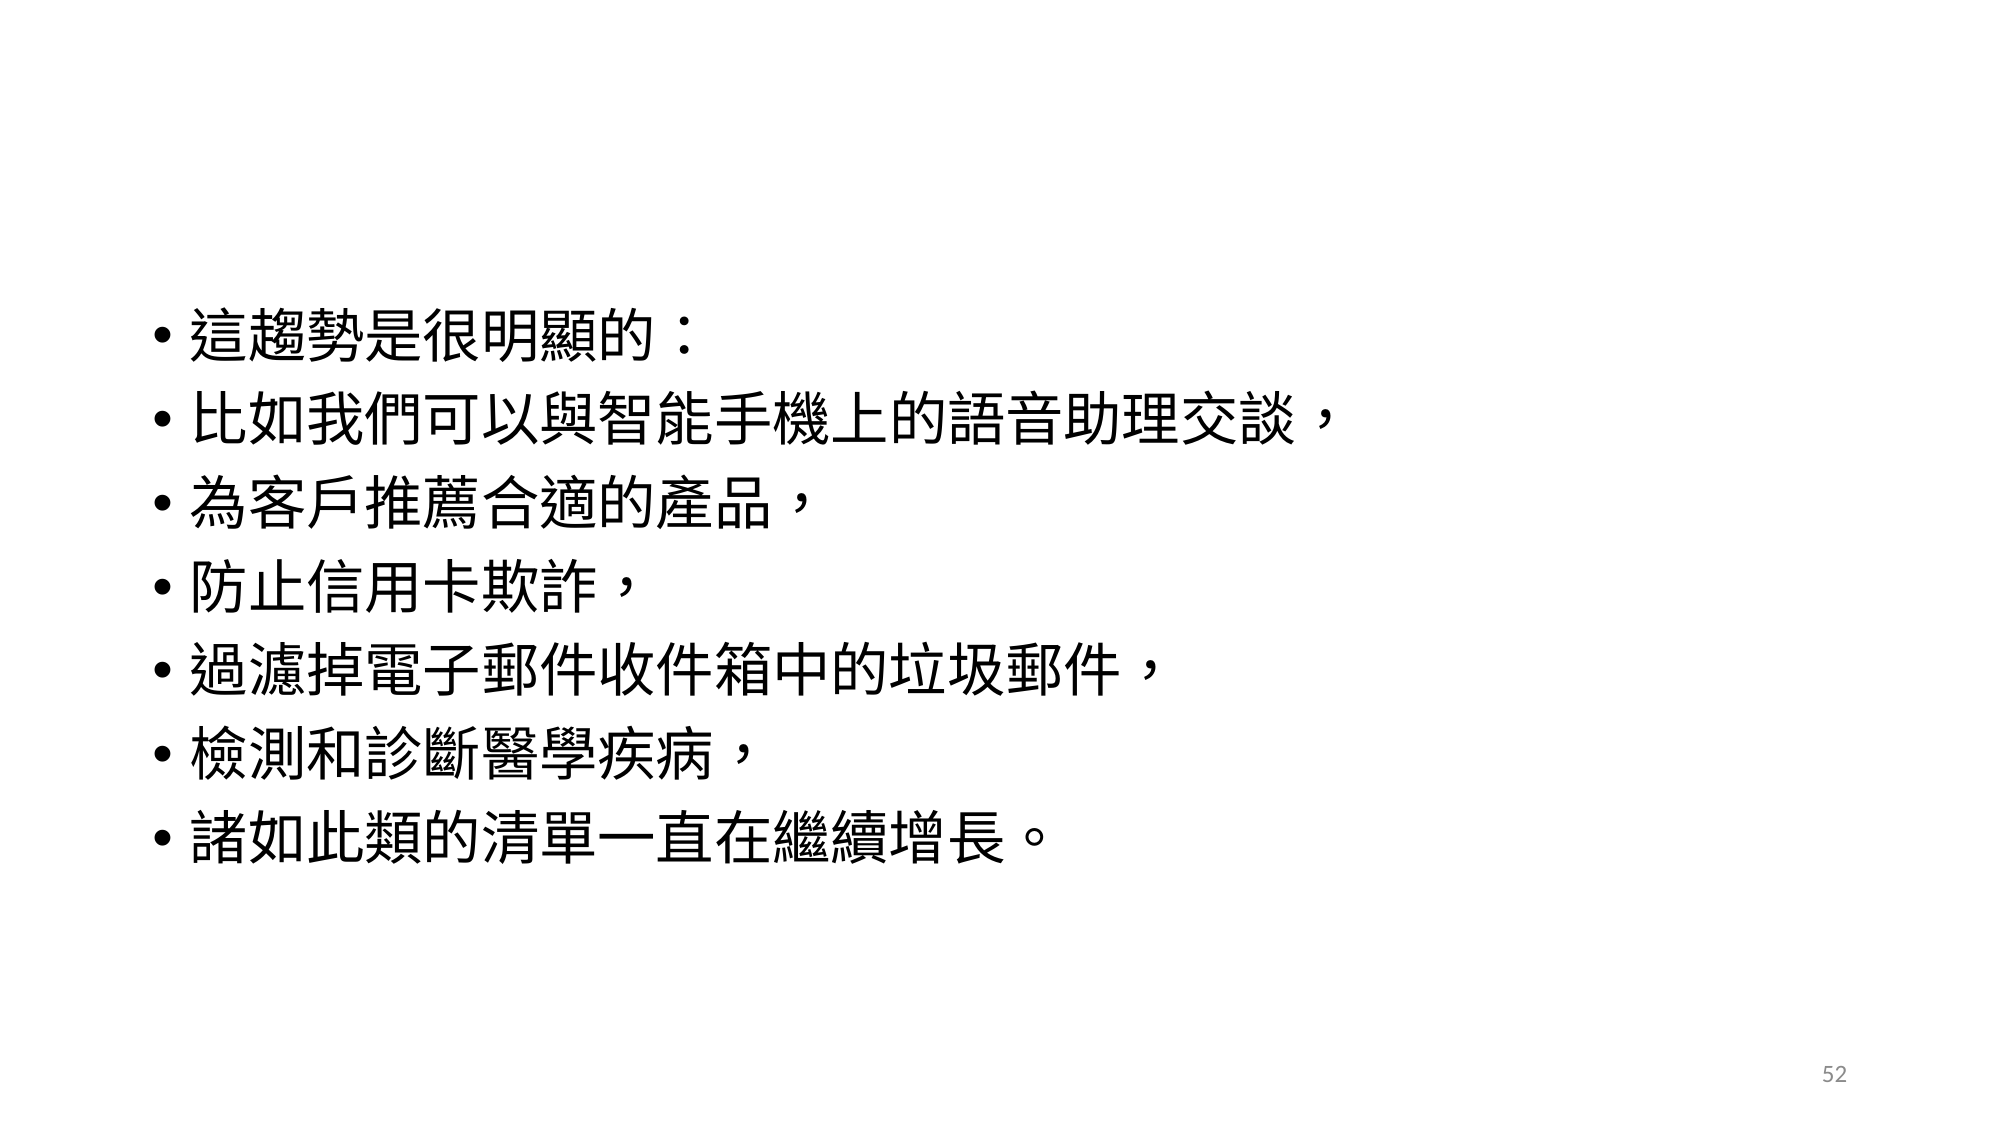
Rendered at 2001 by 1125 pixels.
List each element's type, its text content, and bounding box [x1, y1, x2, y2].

slide_number 52 [1412, 1042, 1863, 1103]
list 這趨勢是很明顯的： 比如我們可以與智能手機上的語音助理交談， 為客戶推薦合適的產品， 防止信用卡欺詐， 過濾掉電子郵件收件箱中的垃圾郵件， 檢測和診斷醫學疾病， 諸如此類的清單一直在繼續增長。 [137, 299, 1863, 1014]
